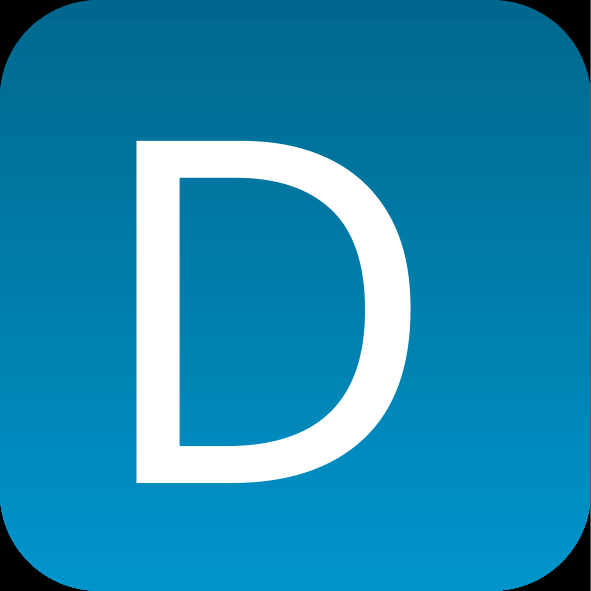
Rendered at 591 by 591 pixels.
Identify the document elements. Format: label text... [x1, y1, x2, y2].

text_box [561, 26, 591, 564]
text_box DT [0, 0, 561, 591]
